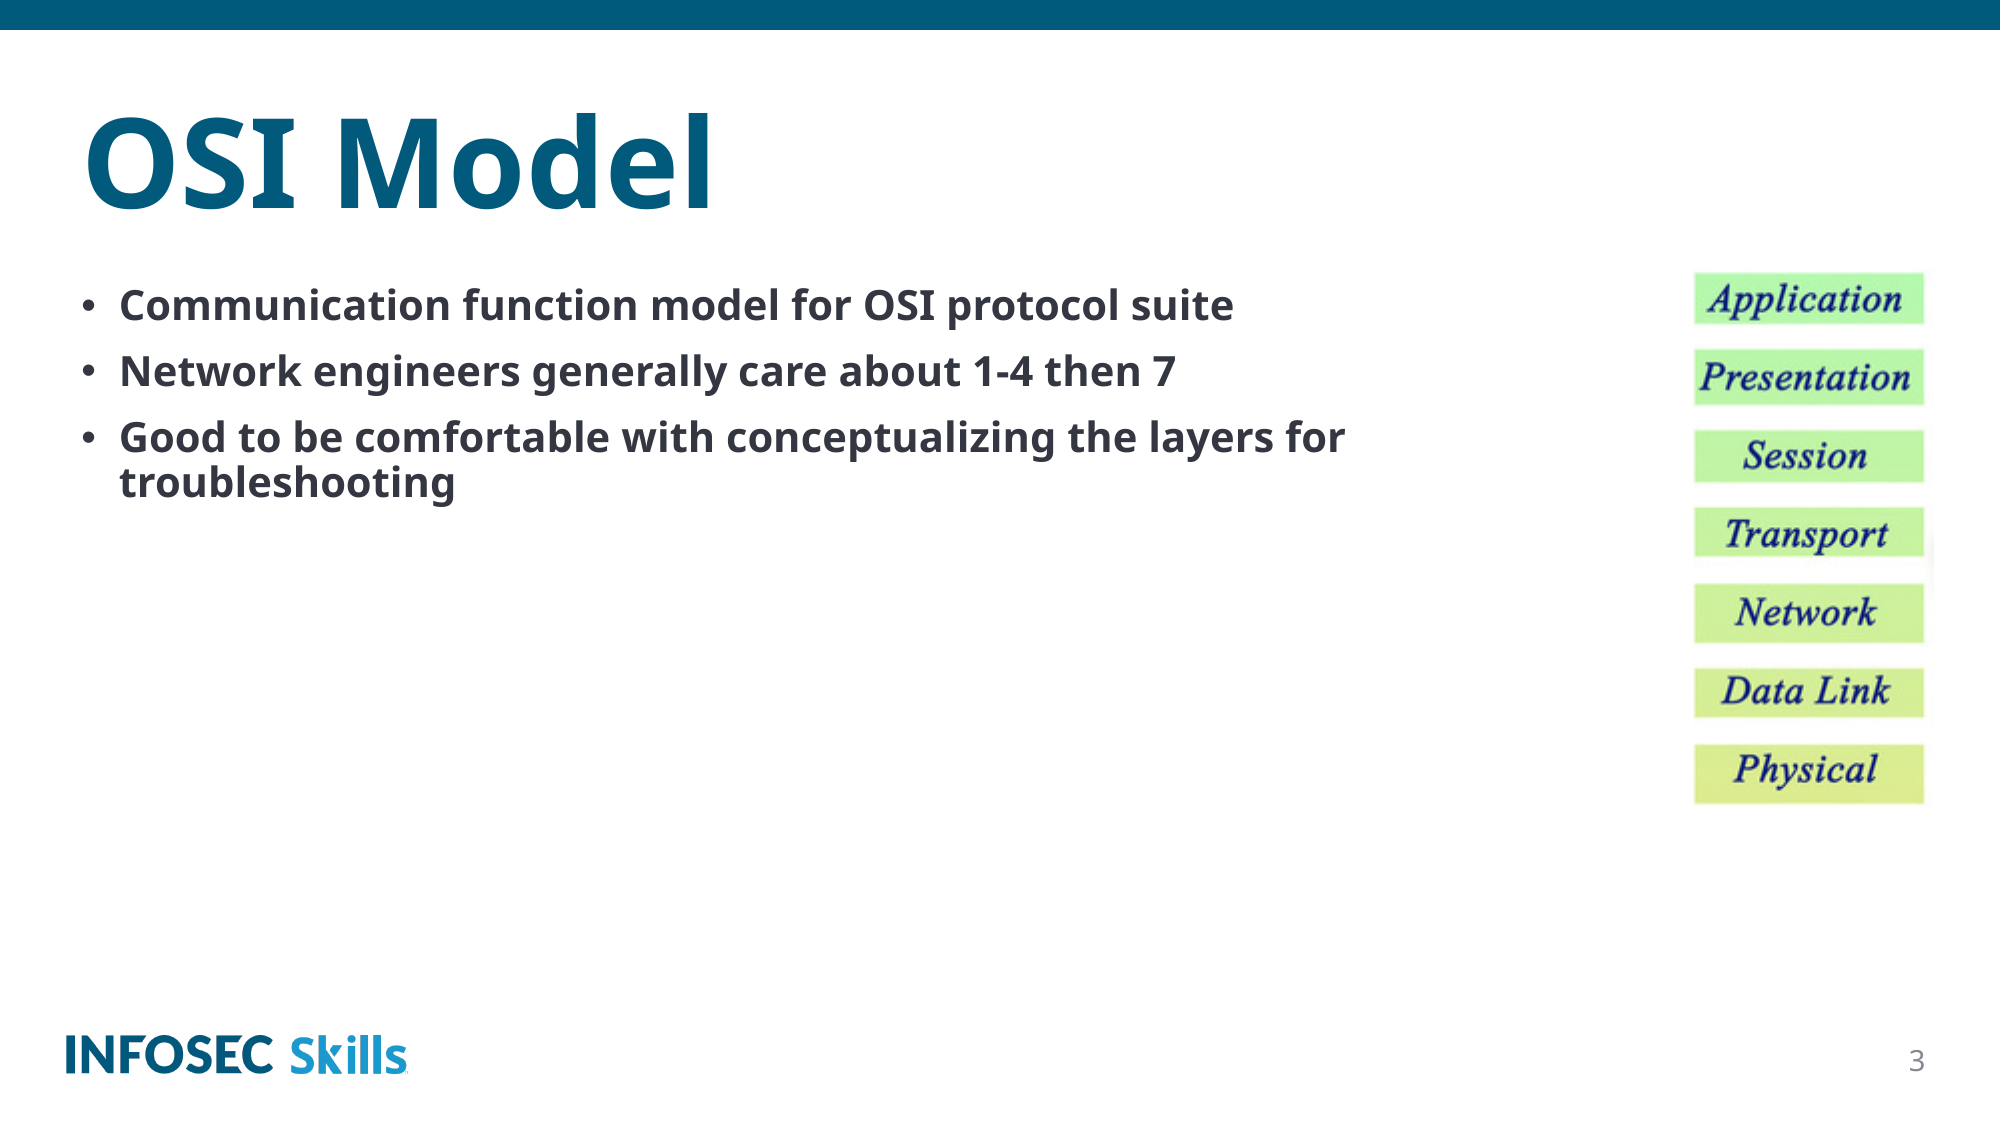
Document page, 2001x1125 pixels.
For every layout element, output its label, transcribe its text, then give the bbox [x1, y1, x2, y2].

list Communication function model for OSI protocol suite Network engineers generally care about 1-4 then 7 Good to be comfortable with conceptualizing the layers for troubleshooting [66, 277, 1374, 543]
title OSI Model [66, 59, 1977, 278]
picture [1686, 269, 1934, 815]
